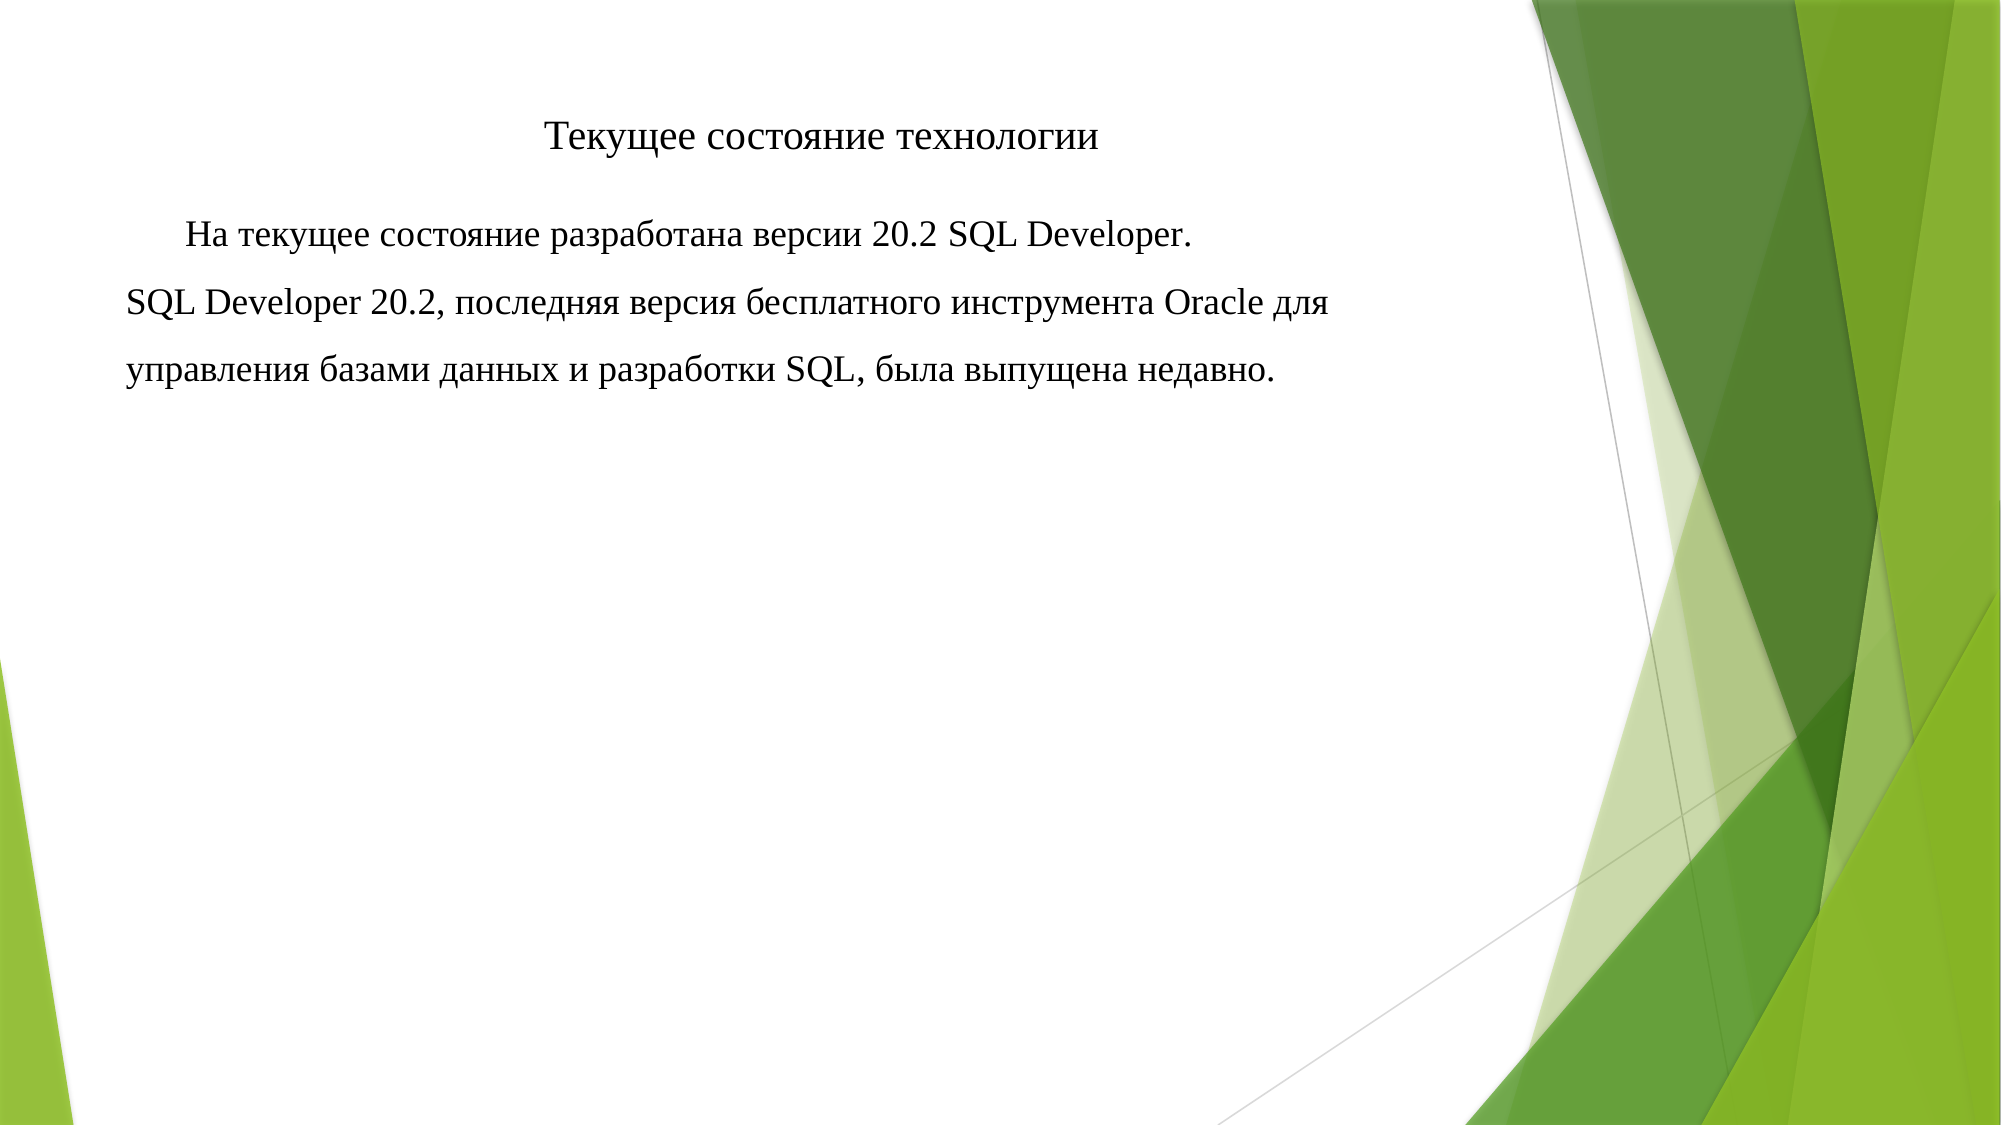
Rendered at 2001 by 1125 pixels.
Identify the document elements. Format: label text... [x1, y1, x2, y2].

title Текущее состояние технологии [111, 99, 1522, 317]
text_box На текущее состояние разработана версии 20.2 SQL Developer. SQL Developer 20.2, последняя версия бесплатного инструмента Oracle для управления базами данных и разработки SQL, была выпущена недавно. [111, 179, 1500, 397]
